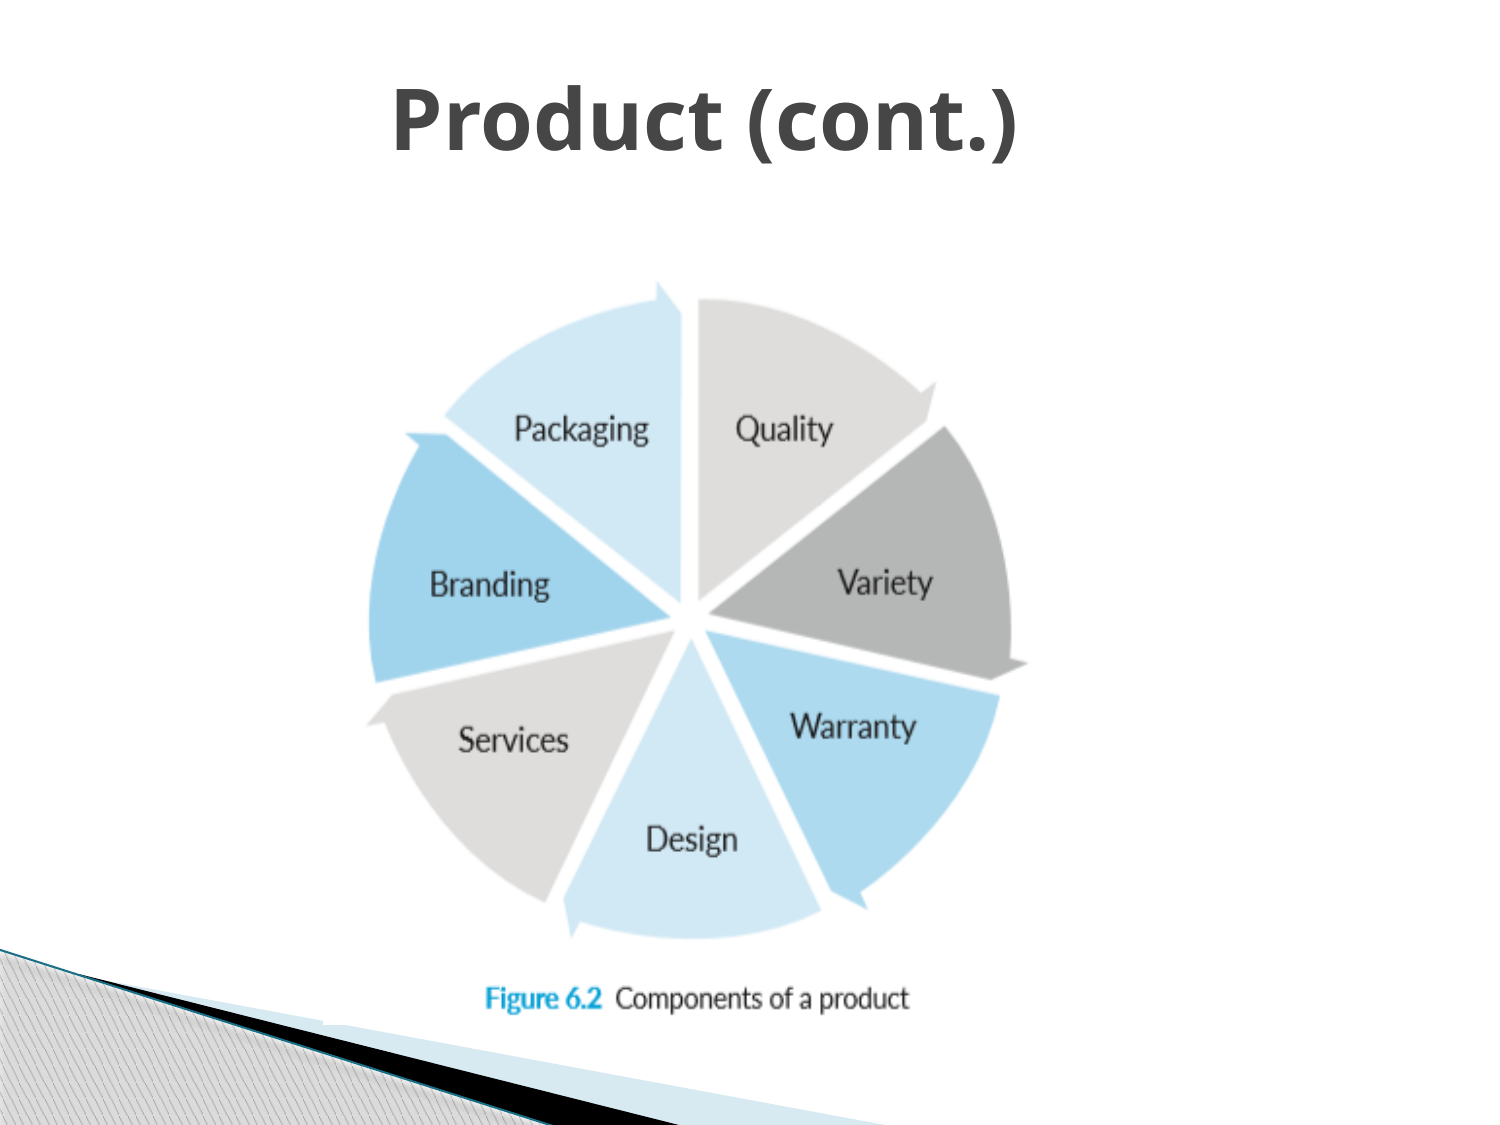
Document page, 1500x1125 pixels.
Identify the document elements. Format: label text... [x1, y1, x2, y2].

picture [323, 251, 1037, 1026]
title Product (cont.) [375, 0, 1500, 233]
